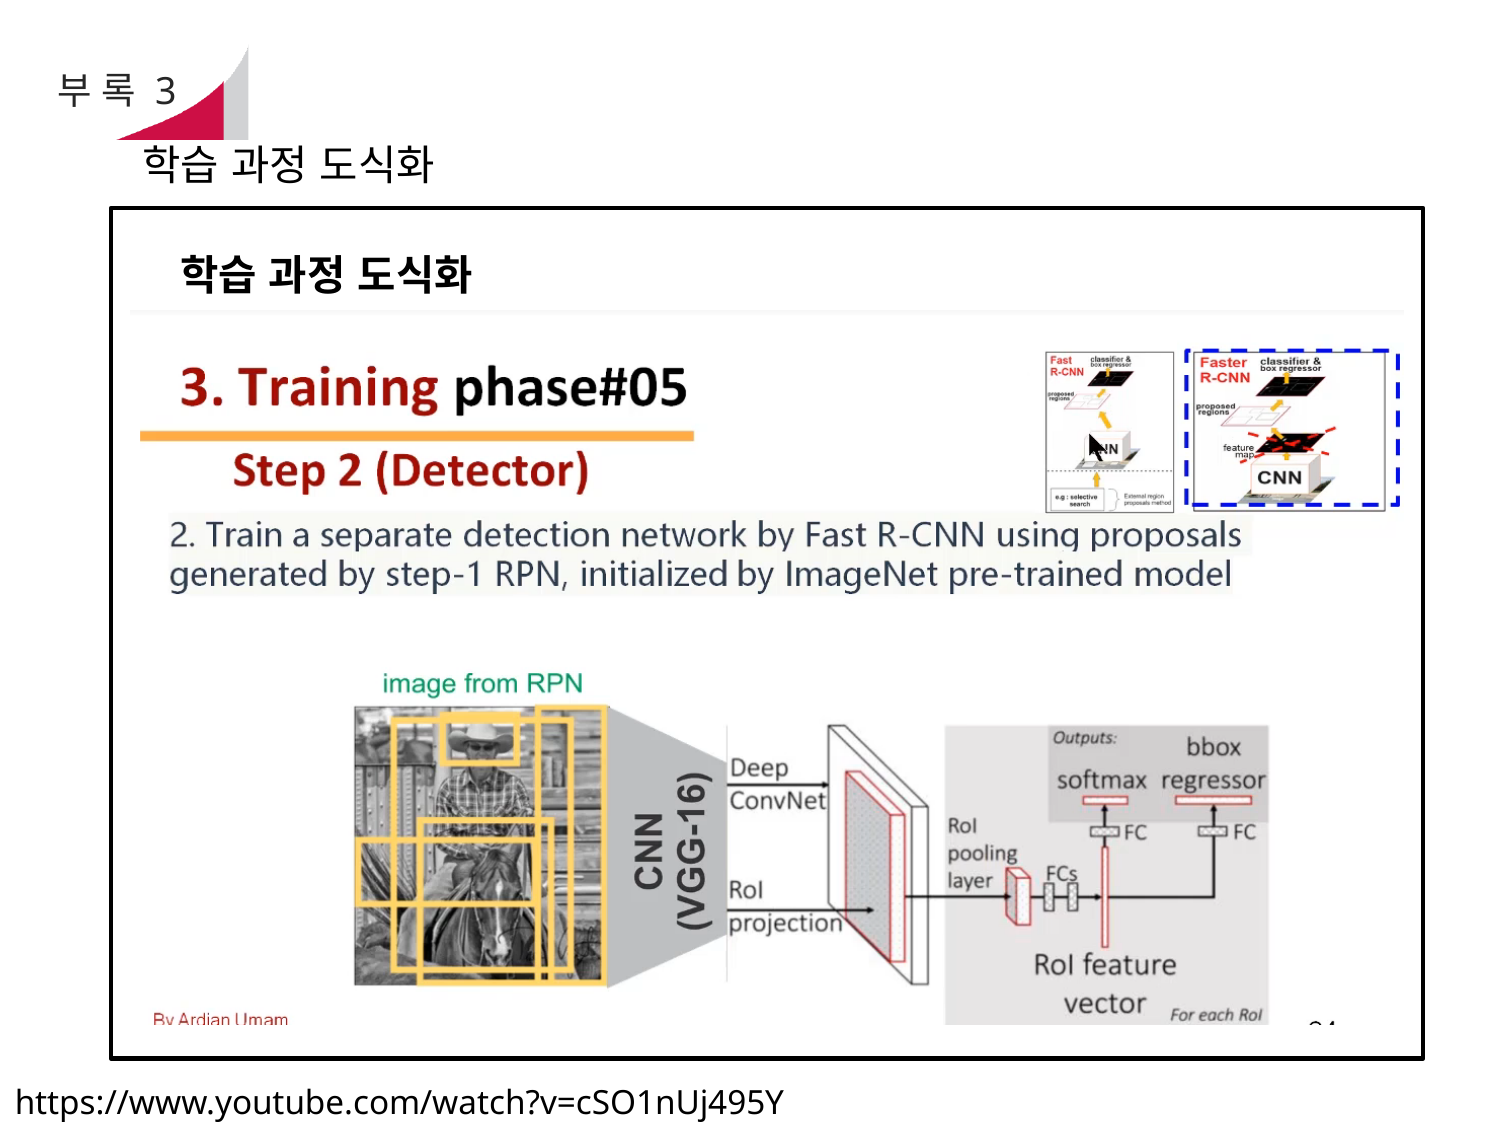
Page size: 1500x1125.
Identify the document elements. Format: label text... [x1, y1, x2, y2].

text_box [109, 206, 1425, 1061]
title 부 록 3 [57, 62, 1443, 113]
text_box 학습 과정 도식화 [159, 276, 1391, 300]
picture [0, 0, 249, 140]
picture [130, 302, 1405, 1025]
text_box 학습 과정 도식화 [121, 104, 1272, 199]
text_box https://www.youtube.com/watch?v=cSO1nUj495Y [0, 1073, 942, 1125]
